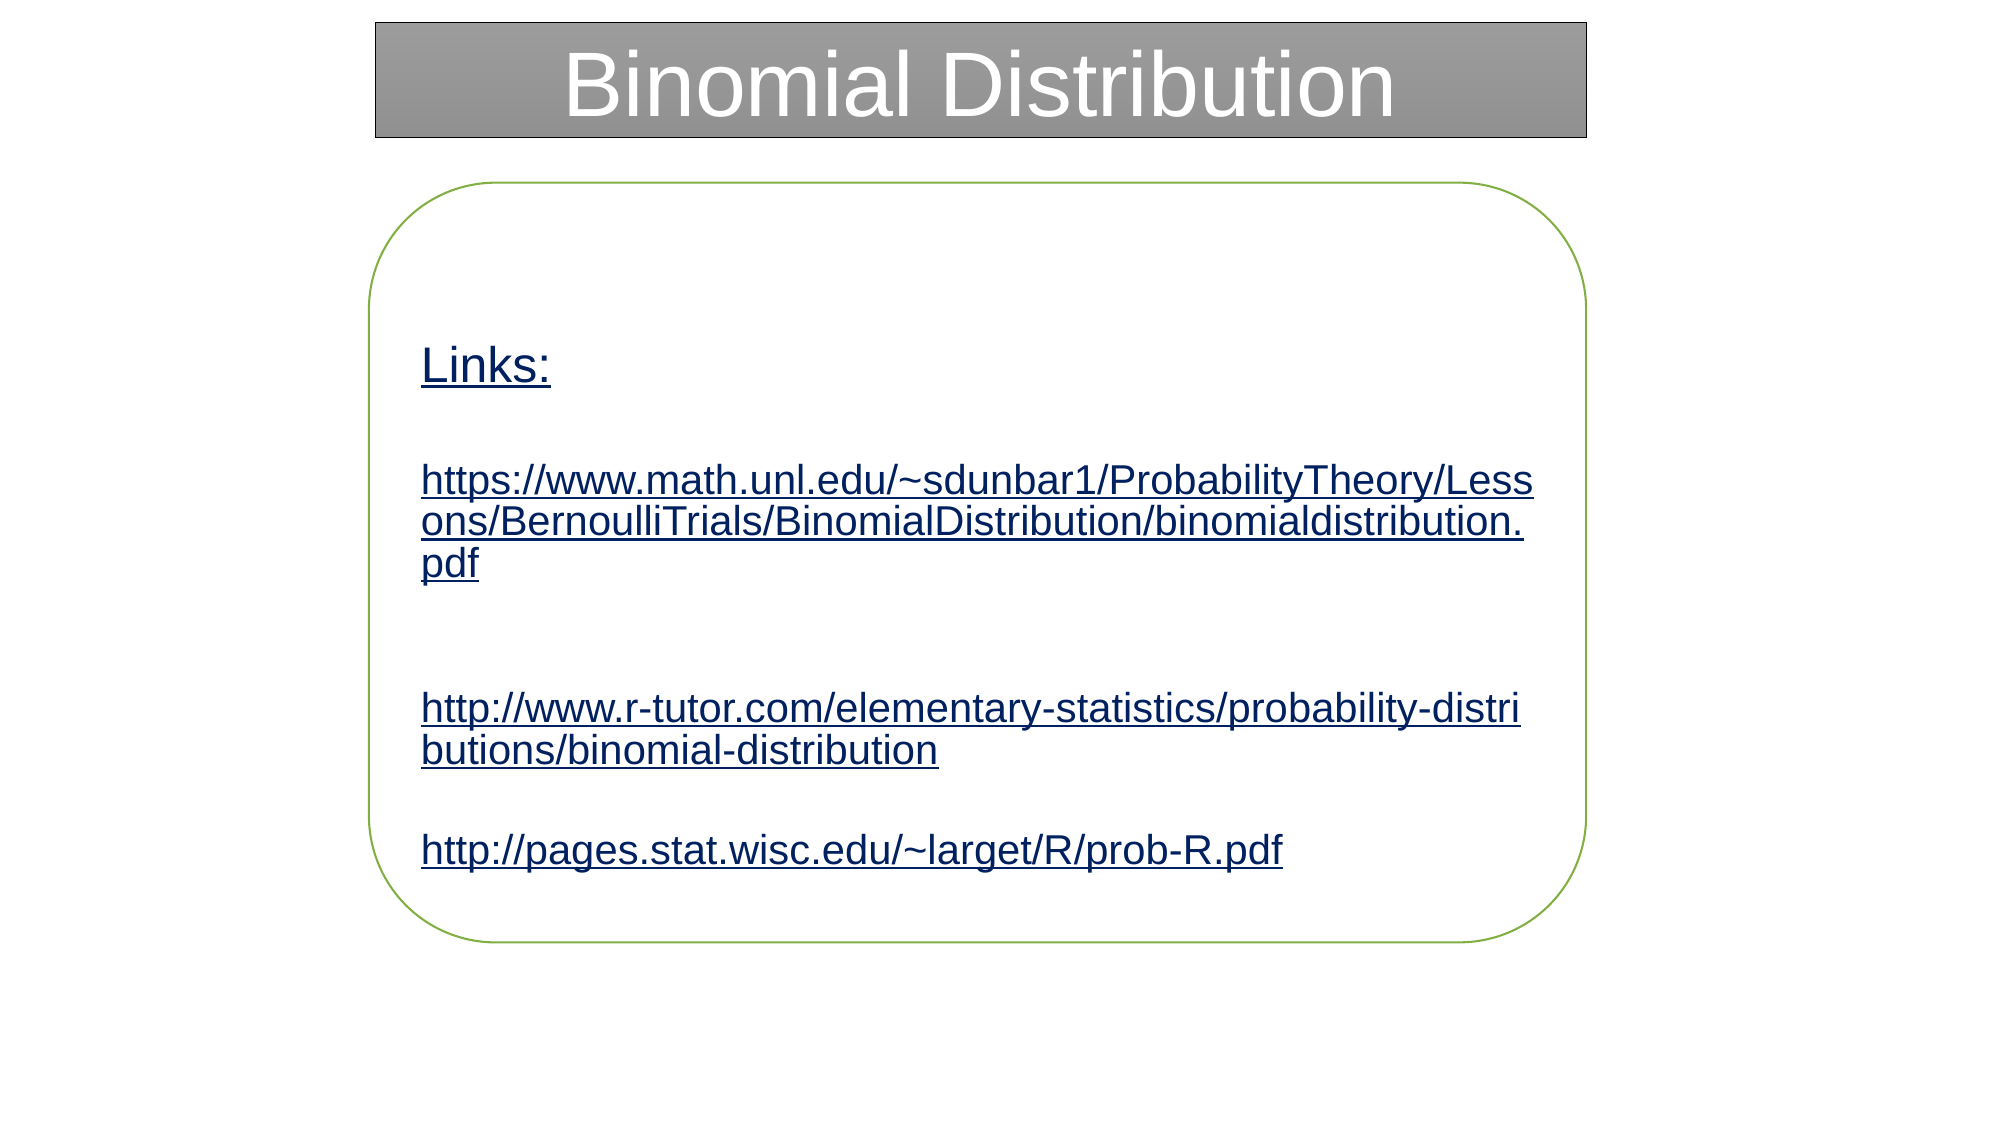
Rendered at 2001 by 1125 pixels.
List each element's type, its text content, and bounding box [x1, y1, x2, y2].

text_box Binomial Distribution [375, 22, 1587, 138]
text_box Links: https://www.math.unl.edu/~sdunbar1/ProbabilityTheory/Lessons/BernoulliTrials/BinomialDistribution/binomialdistribution.pdf http://www.r-tutor.com/elementary-statistics/probability-distributions/binomial-distribution http://pages.stat.wisc.edu/~larget/R/prob-R.pdf [367, 181, 1588, 944]
